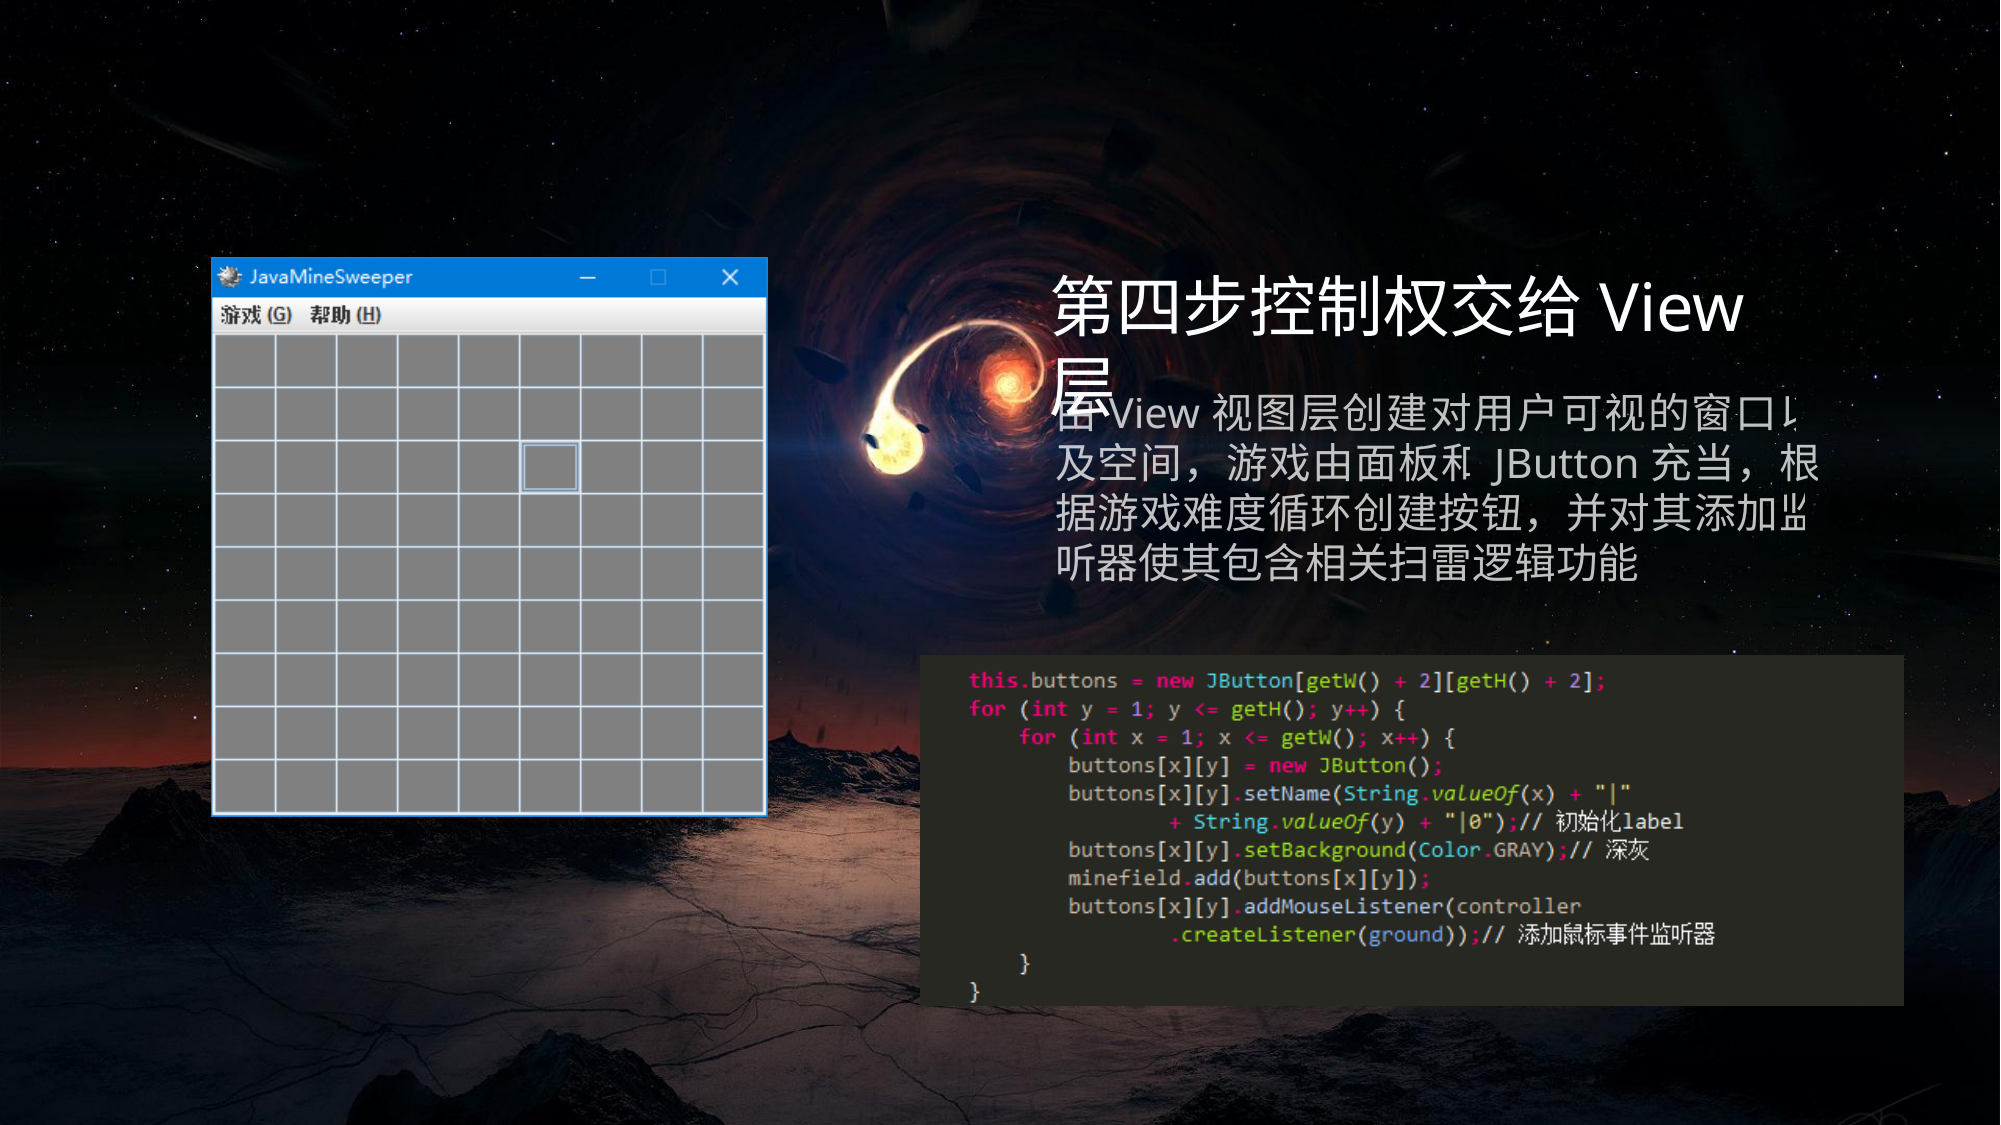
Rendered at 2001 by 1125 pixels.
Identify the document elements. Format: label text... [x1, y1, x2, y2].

picture [0, 0, 2000, 1125]
text_box 第四步控制权交给View层 [1034, 257, 1836, 433]
text_box 由View视图层创建对用户可视的窗口以及空间，游戏由面板和JButton充当，根据游戏难度循环创建按钮，并对其添加监听器使其包含相关扫雷逻辑功能 [1040, 433, 1836, 595]
